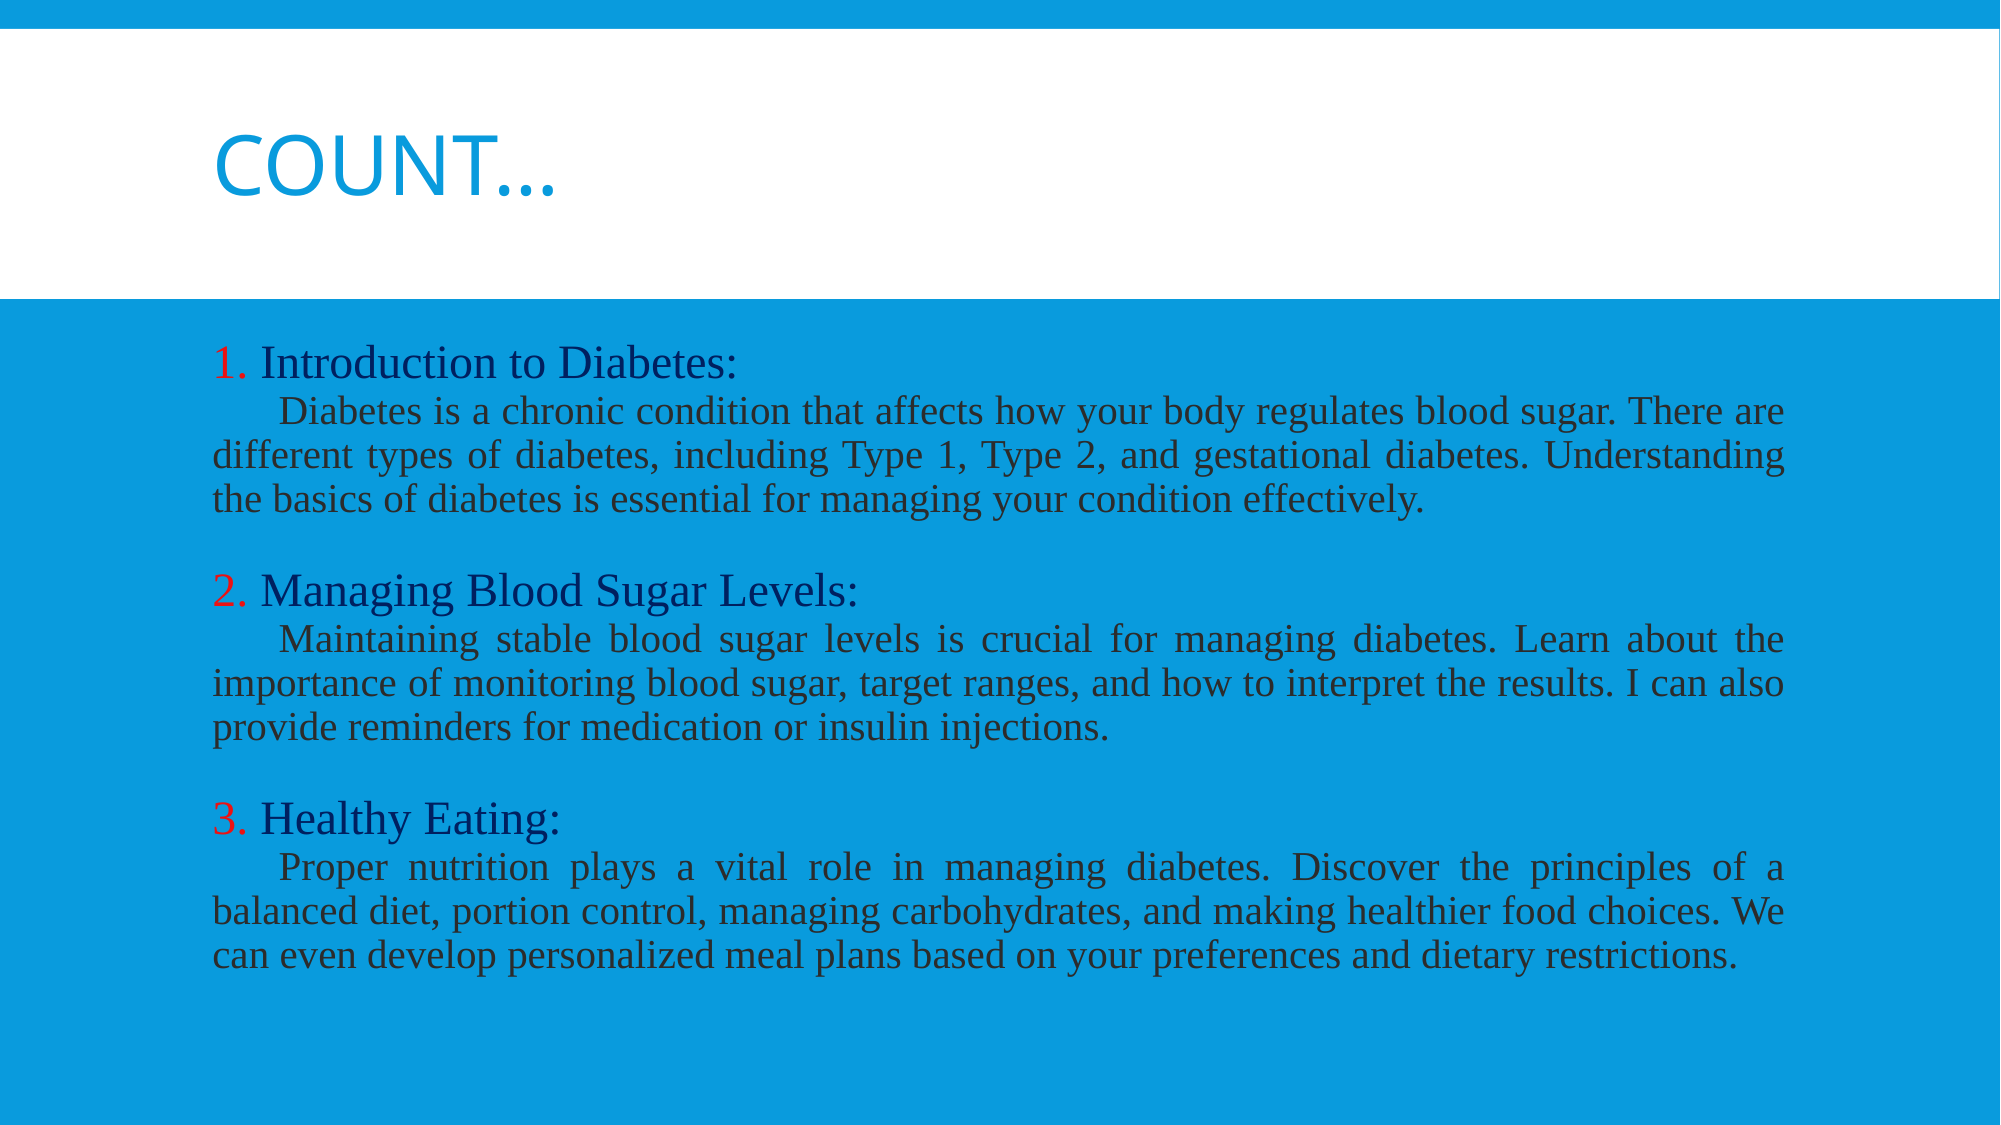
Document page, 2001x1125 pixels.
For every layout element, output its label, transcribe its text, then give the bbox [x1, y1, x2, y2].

title Count… [197, 46, 1803, 295]
list 1. Introduction to Diabetes: Diabetes is a chronic condition that affects how your body regulates blood sugar. There are different types of diabetes, including Type 1, Type 2, and gestational diabetes. Understanding the basics of diabetes is essential for managing your condition effectively. 2. Managing Blood Sugar Levels: Maintaining stable blood sugar levels is crucial for managing diabetes. Learn about the importance of monitoring blood sugar, target ranges, and how to interpret the results. I can also provide reminders for medication or insulin injections. 3. Healthy Eating: Proper nutrition plays a vital role in managing diabetes. Discover the principles of a balanced diet, portion control, managing carbohydrates, and making healthier food choices. We can even develop personalized meal plans based on your preferences and dietary restrictions. [197, 329, 1803, 1020]
